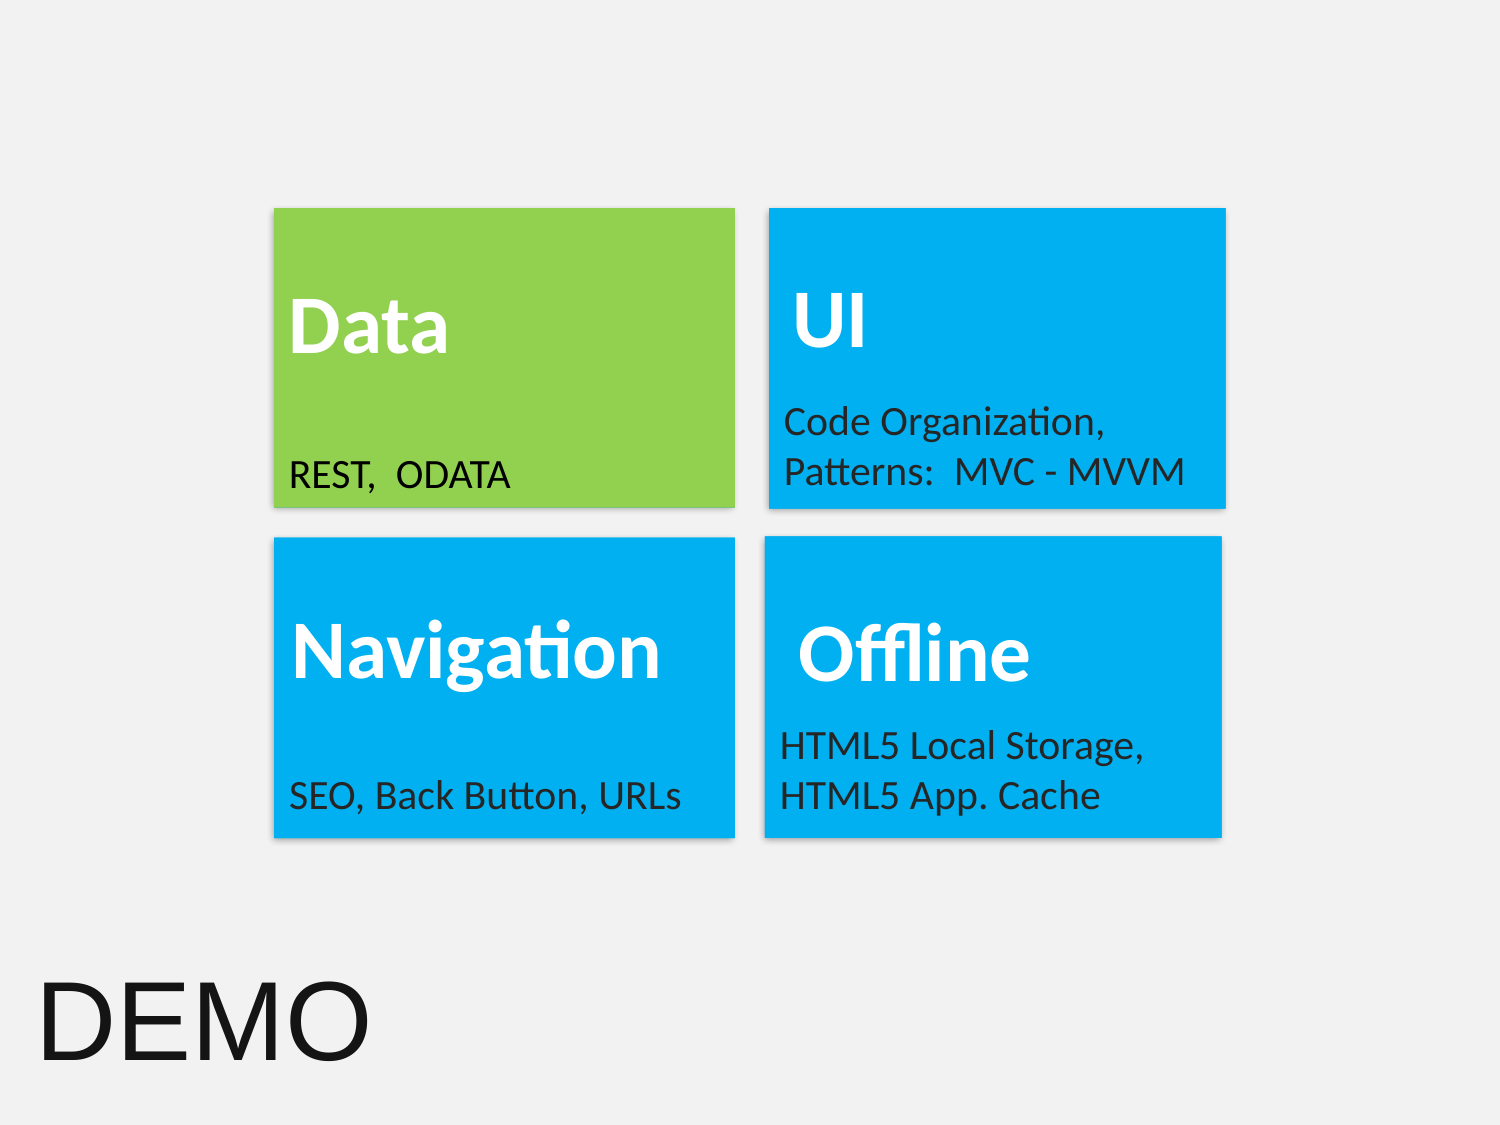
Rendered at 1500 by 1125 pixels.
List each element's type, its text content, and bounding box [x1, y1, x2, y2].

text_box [273, 207, 1227, 839]
text_box DEMO [20, 940, 388, 1091]
